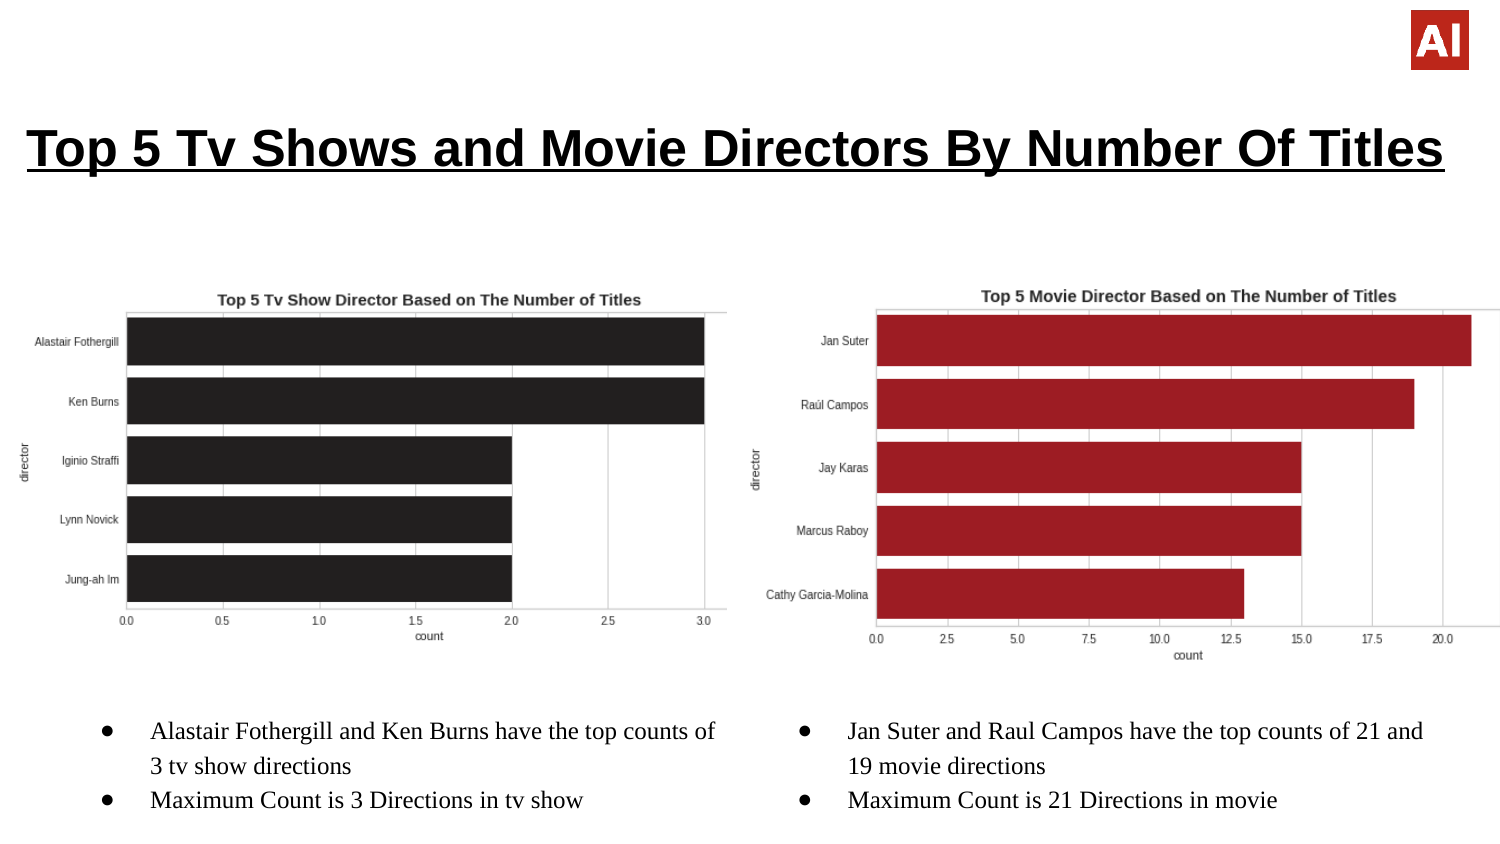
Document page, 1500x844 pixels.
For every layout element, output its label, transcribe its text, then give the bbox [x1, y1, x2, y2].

picture [1411, 10, 1469, 70]
title Top 5 Tv Shows and Movie Directors By Number Of Titles [26, 104, 1474, 246]
list Jan Suter and Raul Campos have the top counts of 21 and 19 movie directions Maximum Count is 21 Directions in movie [772, 710, 1425, 844]
list Alastair Fothergill and Ken Burns have the top counts of 3 tv show directions Maximum Count is 3 Directions in tv show [75, 710, 728, 844]
picture [0, 287, 1500, 670]
